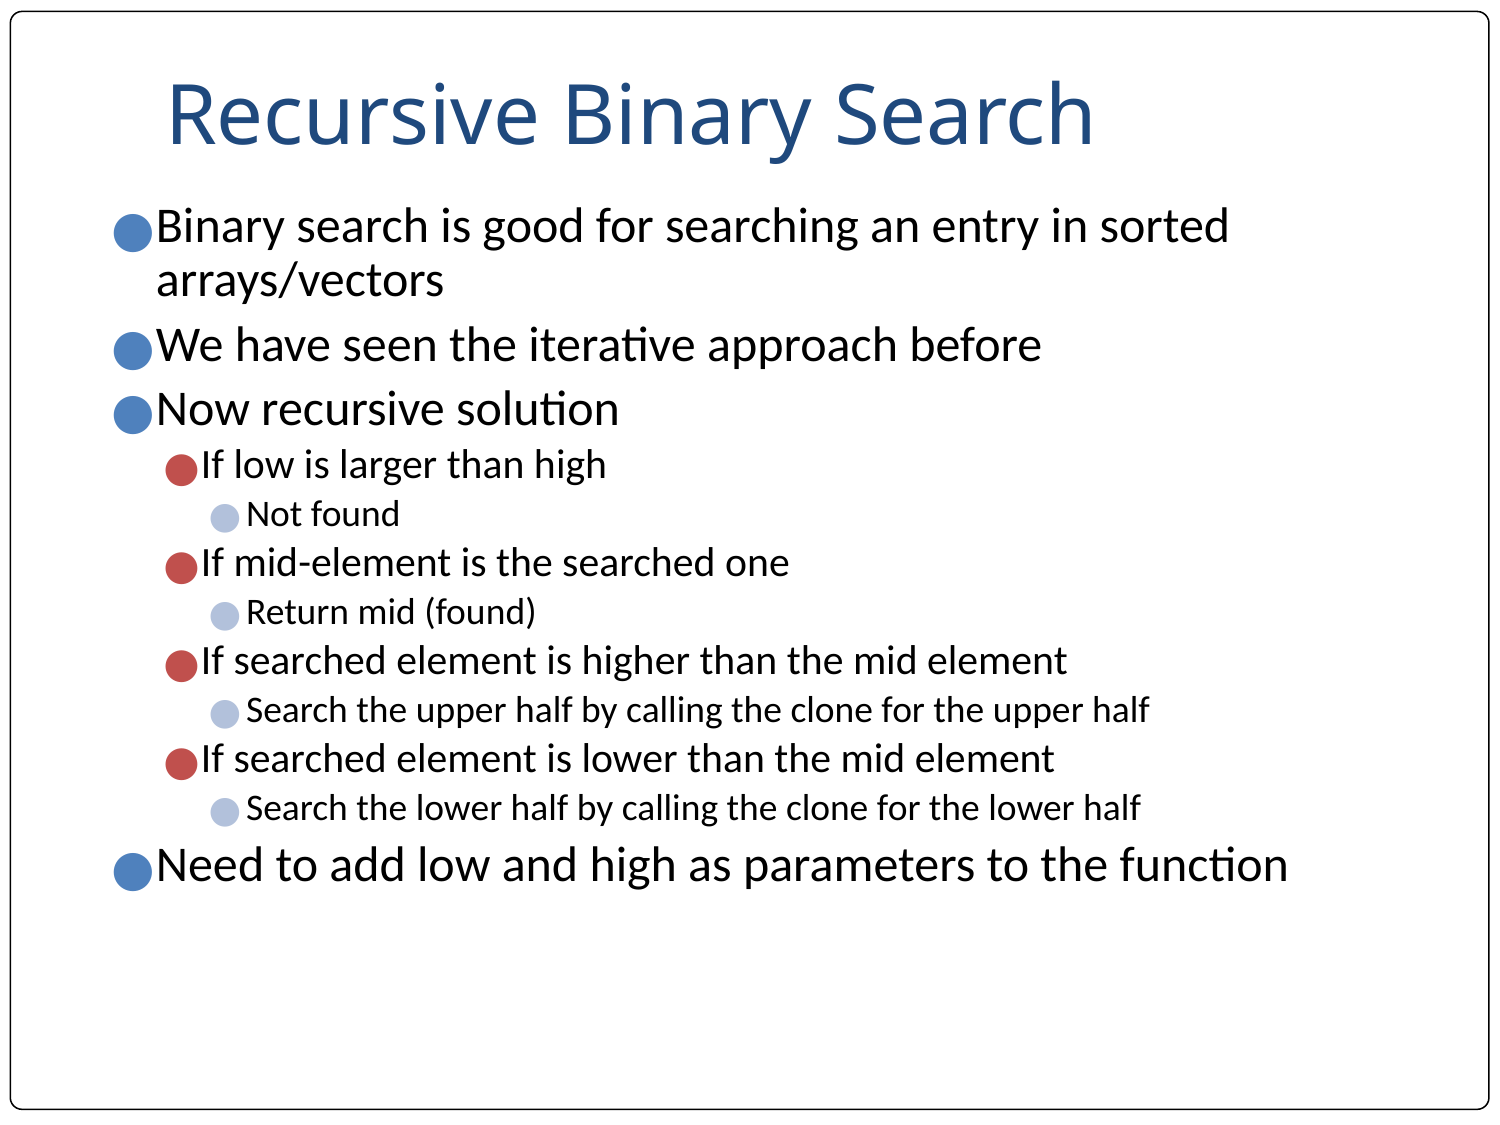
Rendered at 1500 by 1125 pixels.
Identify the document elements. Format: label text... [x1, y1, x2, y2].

title Recursive Binary Search [150, 45, 1425, 177]
list Binary search is good for searching an entry in sorted arrays/vectors We have seen the iterative approach before Now recursive solution If low is larger than high Not found If mid-element is the searched one Return mid (found) If searched element is higher than the mid element Search the upper half by calling the clone for the upper half If searched element is lower than the mid element Search the lower half by calling the clone for the lower half Need to add low and high as parameters to the function [96, 192, 1447, 1020]
